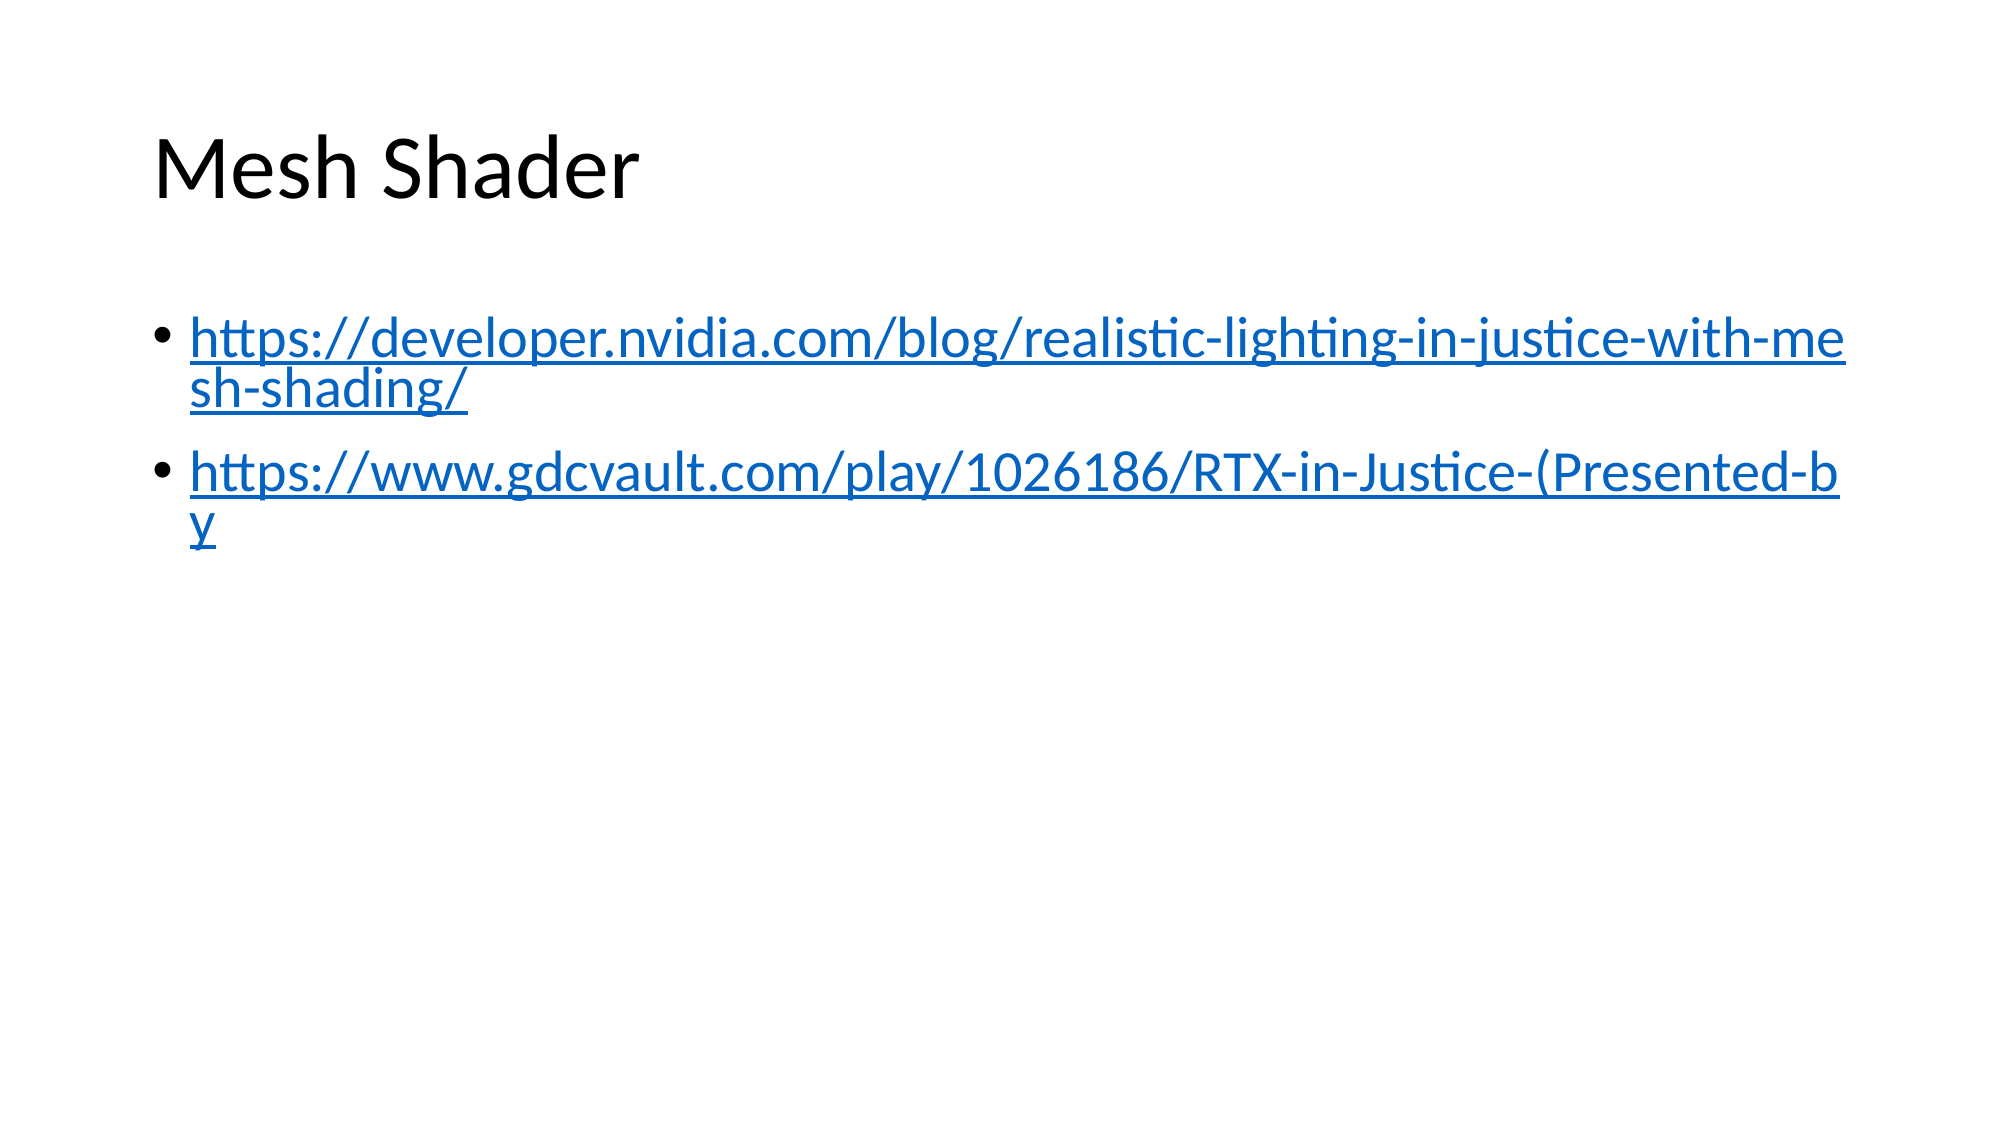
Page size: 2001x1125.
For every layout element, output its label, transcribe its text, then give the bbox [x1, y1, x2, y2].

title Mesh Shader [137, 59, 1863, 278]
list https://developer.nvidia.com/blog/realistic-lighting-in-justice-with-mesh-shading/ https://www.gdcvault.com/play/1026186/RTX-in-Justice-(Presented-by [137, 299, 1863, 1014]
